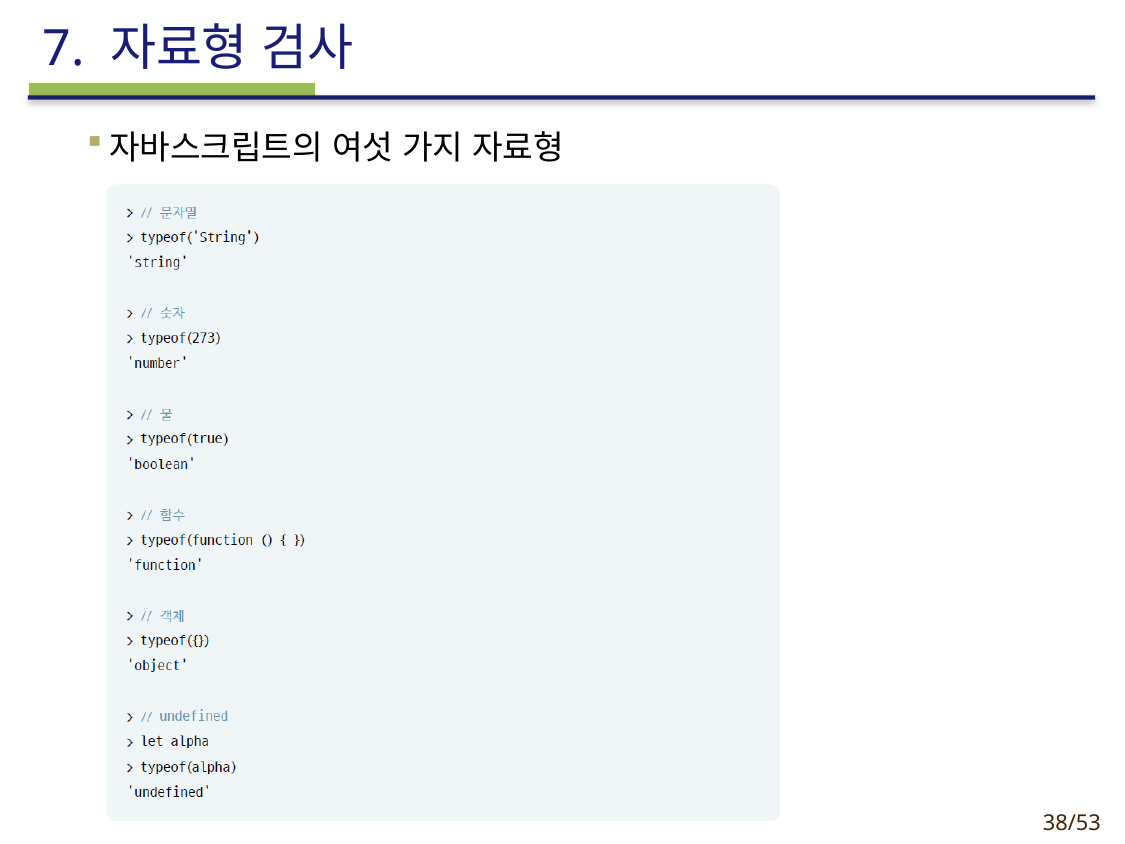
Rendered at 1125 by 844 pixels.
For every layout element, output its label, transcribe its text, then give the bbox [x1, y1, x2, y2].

picture [101, 177, 788, 824]
list 자바스크립트의 여섯 가지 자료형 [28, 114, 1097, 818]
title 7. 자료형 검사 [27, 10, 958, 82]
